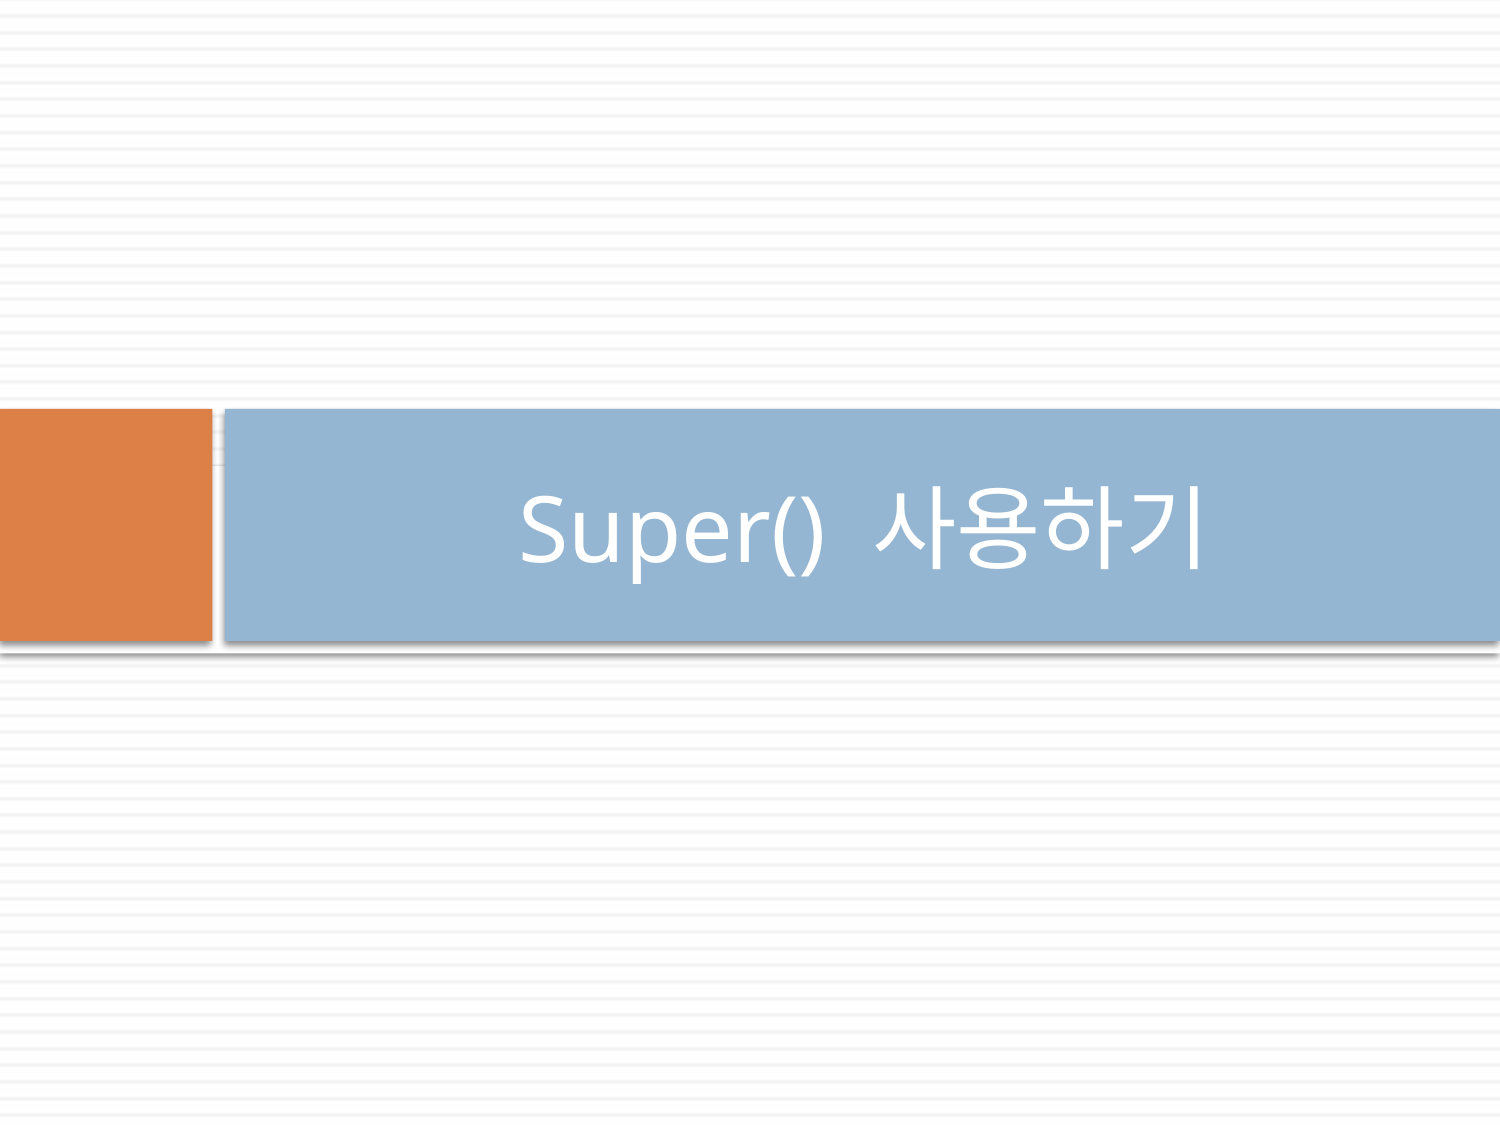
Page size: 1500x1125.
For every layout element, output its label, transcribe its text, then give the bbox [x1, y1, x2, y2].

title Super() 사용하기 [238, 444, 1489, 607]
